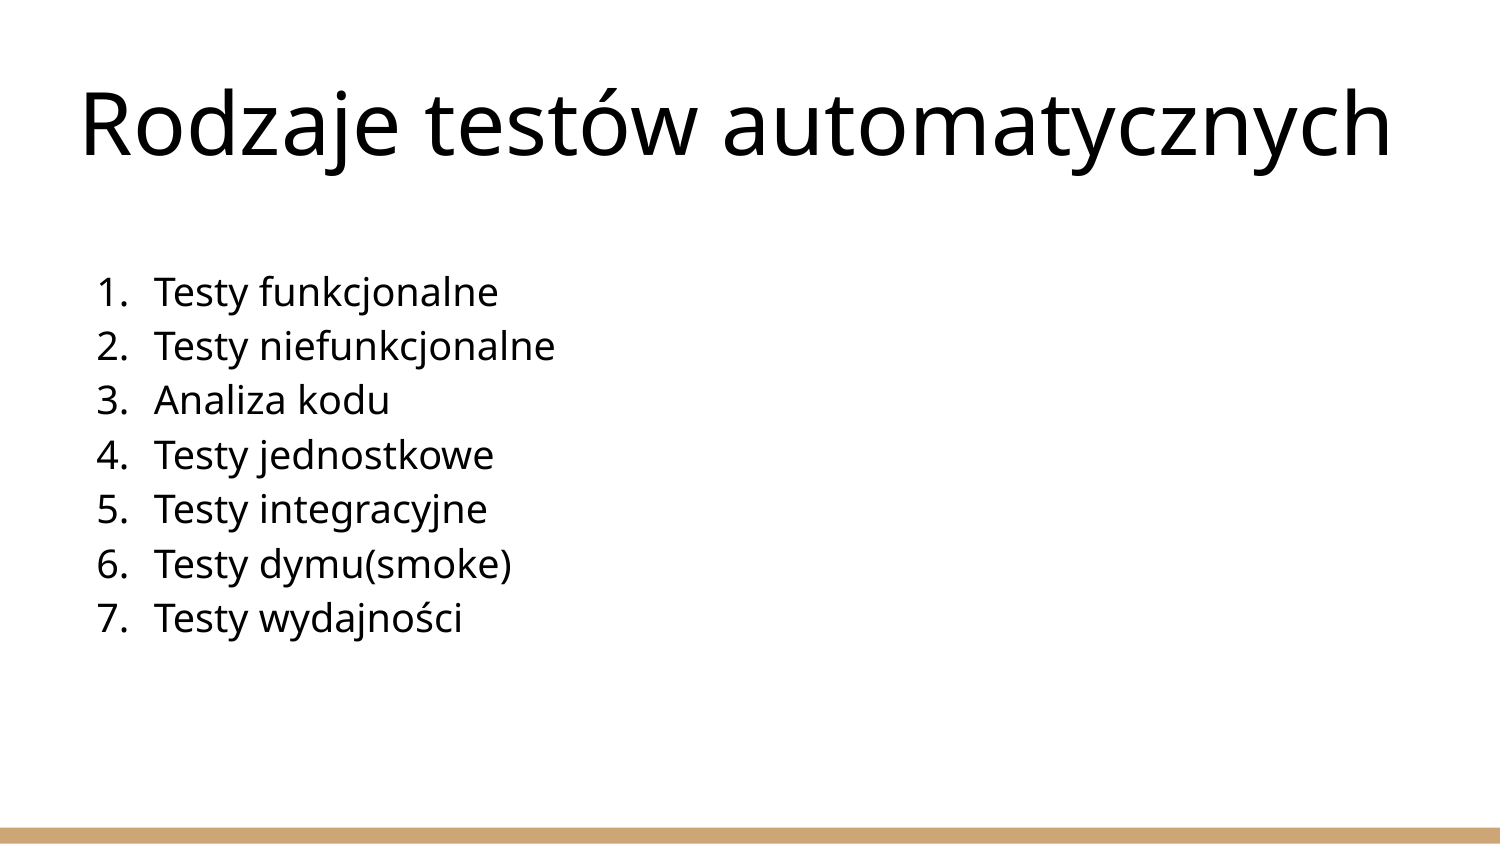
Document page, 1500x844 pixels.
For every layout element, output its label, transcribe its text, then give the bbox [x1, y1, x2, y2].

title Rodzaje testów automatycznych [63, 75, 1479, 188]
list Testy funkcjonalne Testy niefunkcjonalne Analiza kodu Testy jednostkowe Testy integracyjne Testy dymu(smoke) Testy wydajności [63, 244, 1437, 844]
